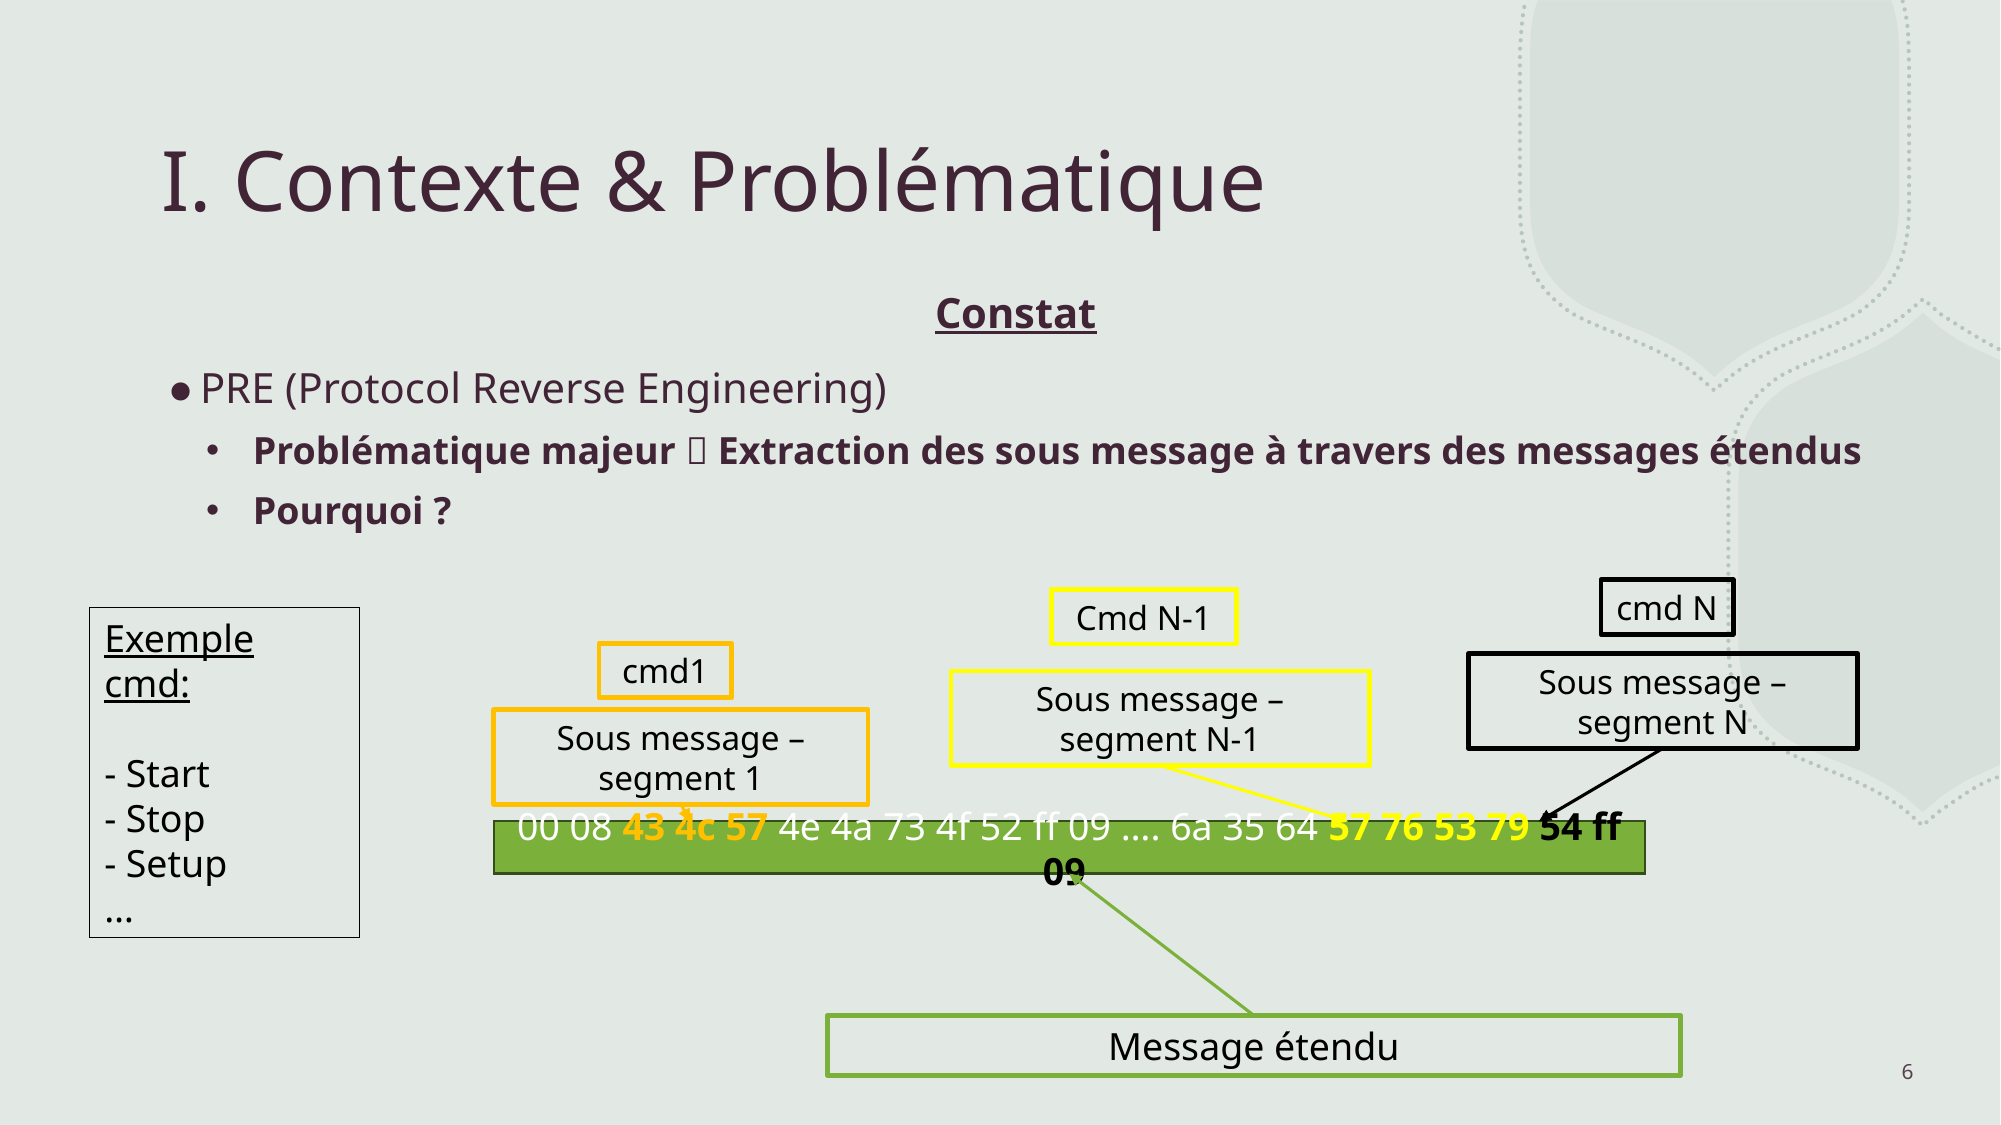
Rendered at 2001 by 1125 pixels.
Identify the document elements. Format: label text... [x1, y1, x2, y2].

text_box Exemple cmd: - Start - Stop - Setup … [89, 607, 360, 938]
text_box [680, 765, 690, 822]
text_box Cmd N-1 [1051, 589, 1237, 644]
text_box Sous message – segment N [1468, 653, 1858, 749]
text_box Message étendu [827, 1015, 1681, 1076]
text_box cmd1 [599, 643, 732, 698]
text_box cmd N [1600, 579, 1734, 635]
title I. Contexte & Problématique [146, 91, 1635, 266]
text_box Sous message – segment N-1 [951, 670, 1370, 766]
text_box 00 08 43 4c 57 4e 4a 73 4f 52 ff 09 …. 6a 35 64 57 76 53 79 54 ff 09 [493, 820, 1646, 875]
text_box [1069, 873, 1255, 1016]
text_box Sous message – segment 1 [493, 709, 869, 805]
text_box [1160, 726, 1349, 822]
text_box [1538, 709, 1663, 822]
list Constat PRE (Protocol Reverse Engineering) Problématique majeur  Extraction des sous message à travers des messages étendus Pourquoi ? [146, 273, 1886, 576]
slide_number 6 [1843, 1042, 1929, 1103]
